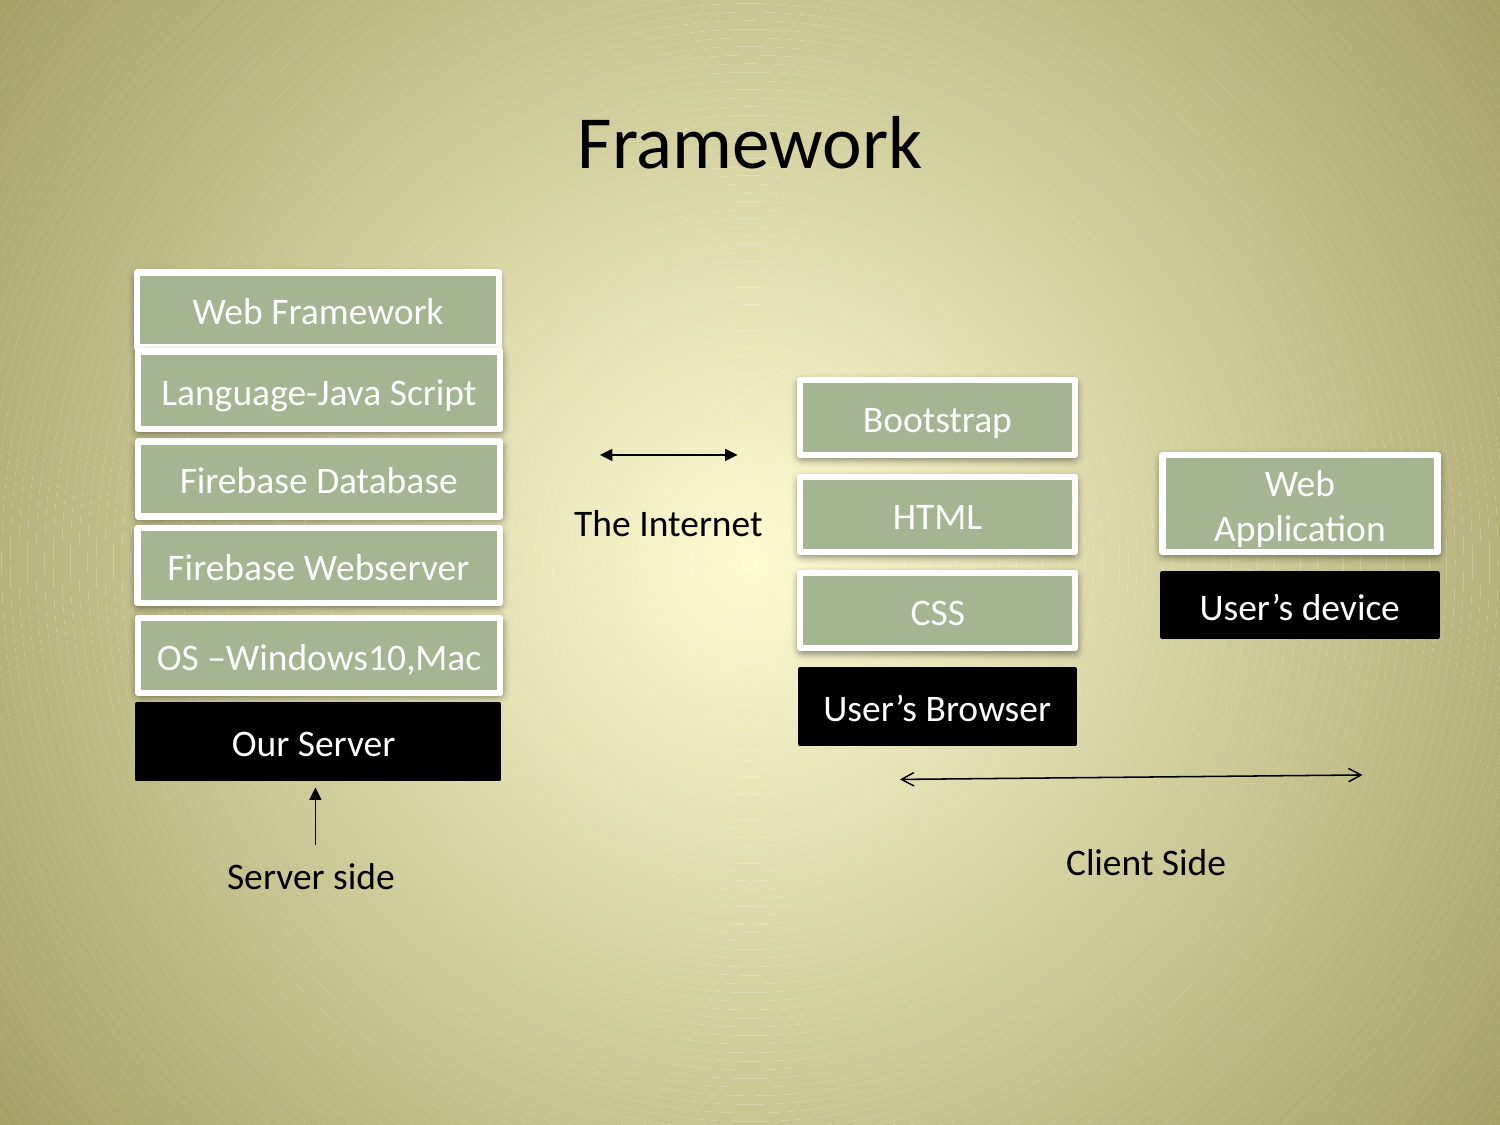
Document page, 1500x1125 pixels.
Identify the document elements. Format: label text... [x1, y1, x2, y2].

text_box Web Application [1159, 452, 1441, 555]
text_box The Internet [559, 491, 778, 552]
title Framework [75, 45, 1425, 233]
text_box Client Side [1051, 830, 1242, 891]
text_box Firebase Database [135, 438, 503, 520]
text_box Server side [212, 844, 419, 905]
text_box User’s Browser [798, 667, 1077, 746]
text_box User’s device [1160, 571, 1440, 639]
text_box HTML [797, 474, 1078, 555]
text_box Our Server [135, 702, 501, 781]
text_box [899, 774, 1363, 780]
text_box CSS [797, 570, 1078, 651]
text_box Firebase Webserver [134, 525, 503, 606]
text_box Web Framework [134, 269, 502, 348]
text_box OS –Windows10,Mac [135, 615, 503, 696]
text_box Language-Java Script [135, 348, 503, 432]
text_box Bootstrap [797, 377, 1078, 458]
